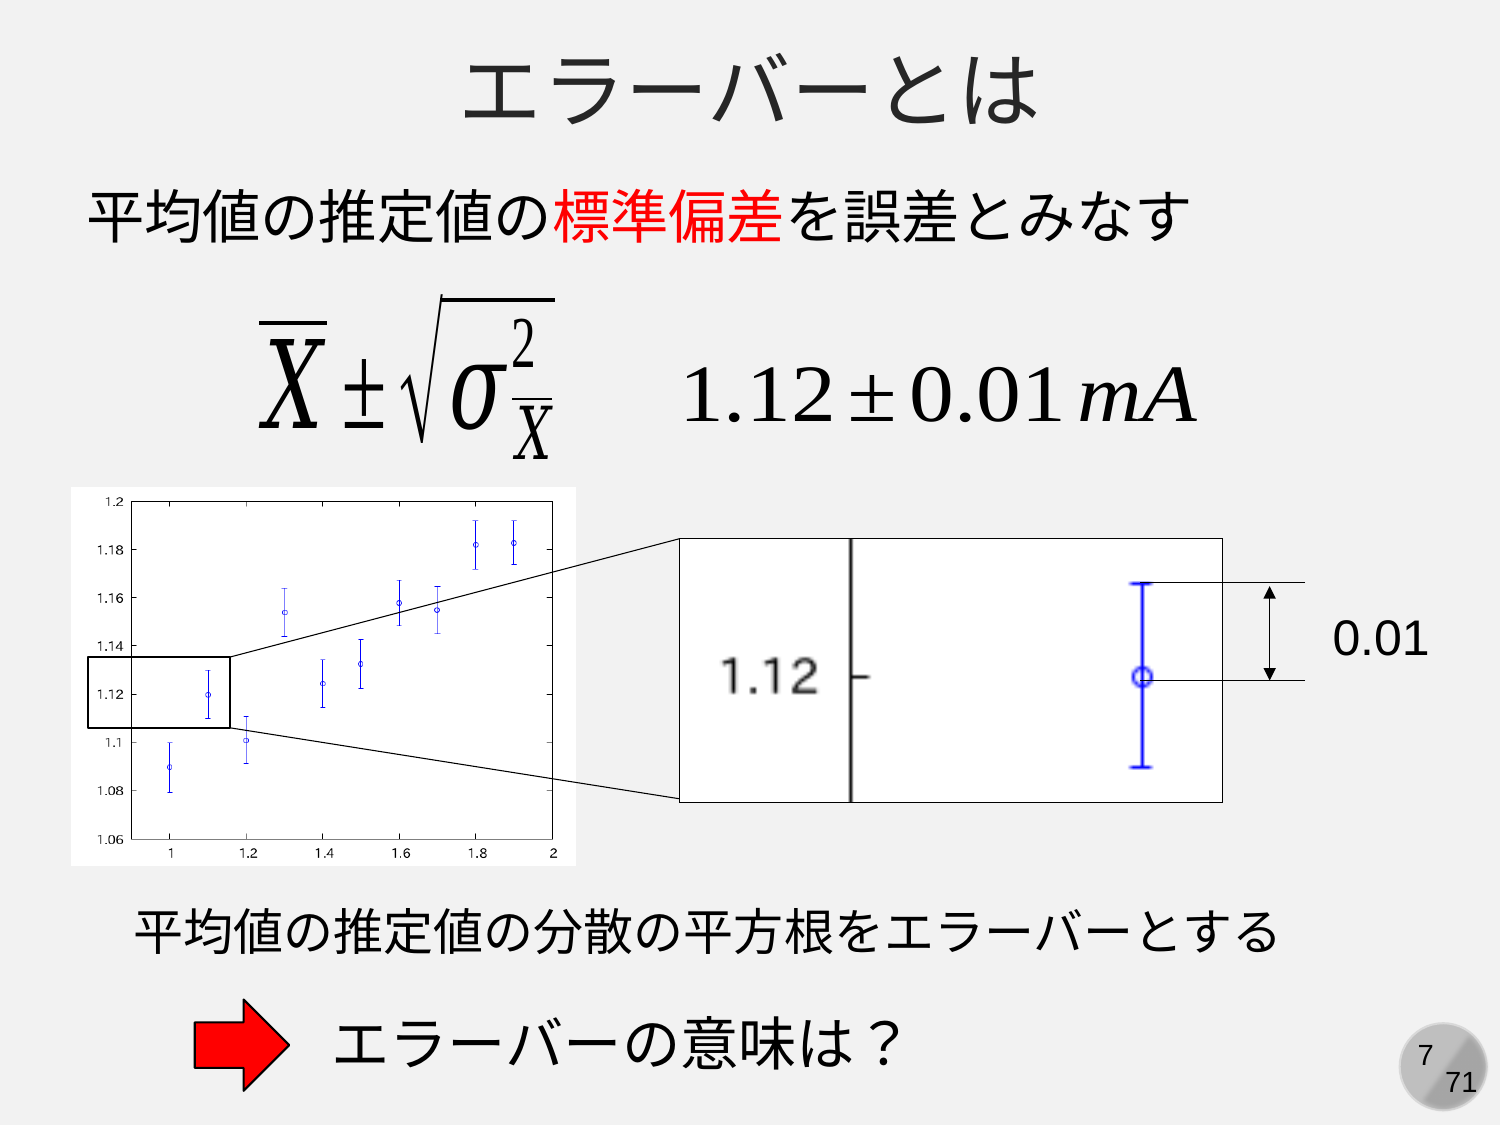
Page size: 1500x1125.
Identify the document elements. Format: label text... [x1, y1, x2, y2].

text_box 平均値の推定値の標準偏差を誤差とみなす [71, 172, 1208, 258]
picture [71, 487, 576, 866]
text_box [230, 727, 679, 799]
list エラーバーとは [0, 31, 1500, 155]
picture [679, 538, 1223, 804]
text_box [230, 538, 679, 657]
text_box 0.01 [1317, 597, 1445, 673]
text_box エラーバーの意味は？ [316, 999, 929, 1085]
text_box 平均値の推定値の分散の平方根をエラーバーとする [118, 893, 1297, 968]
text_box [193, 998, 290, 1092]
